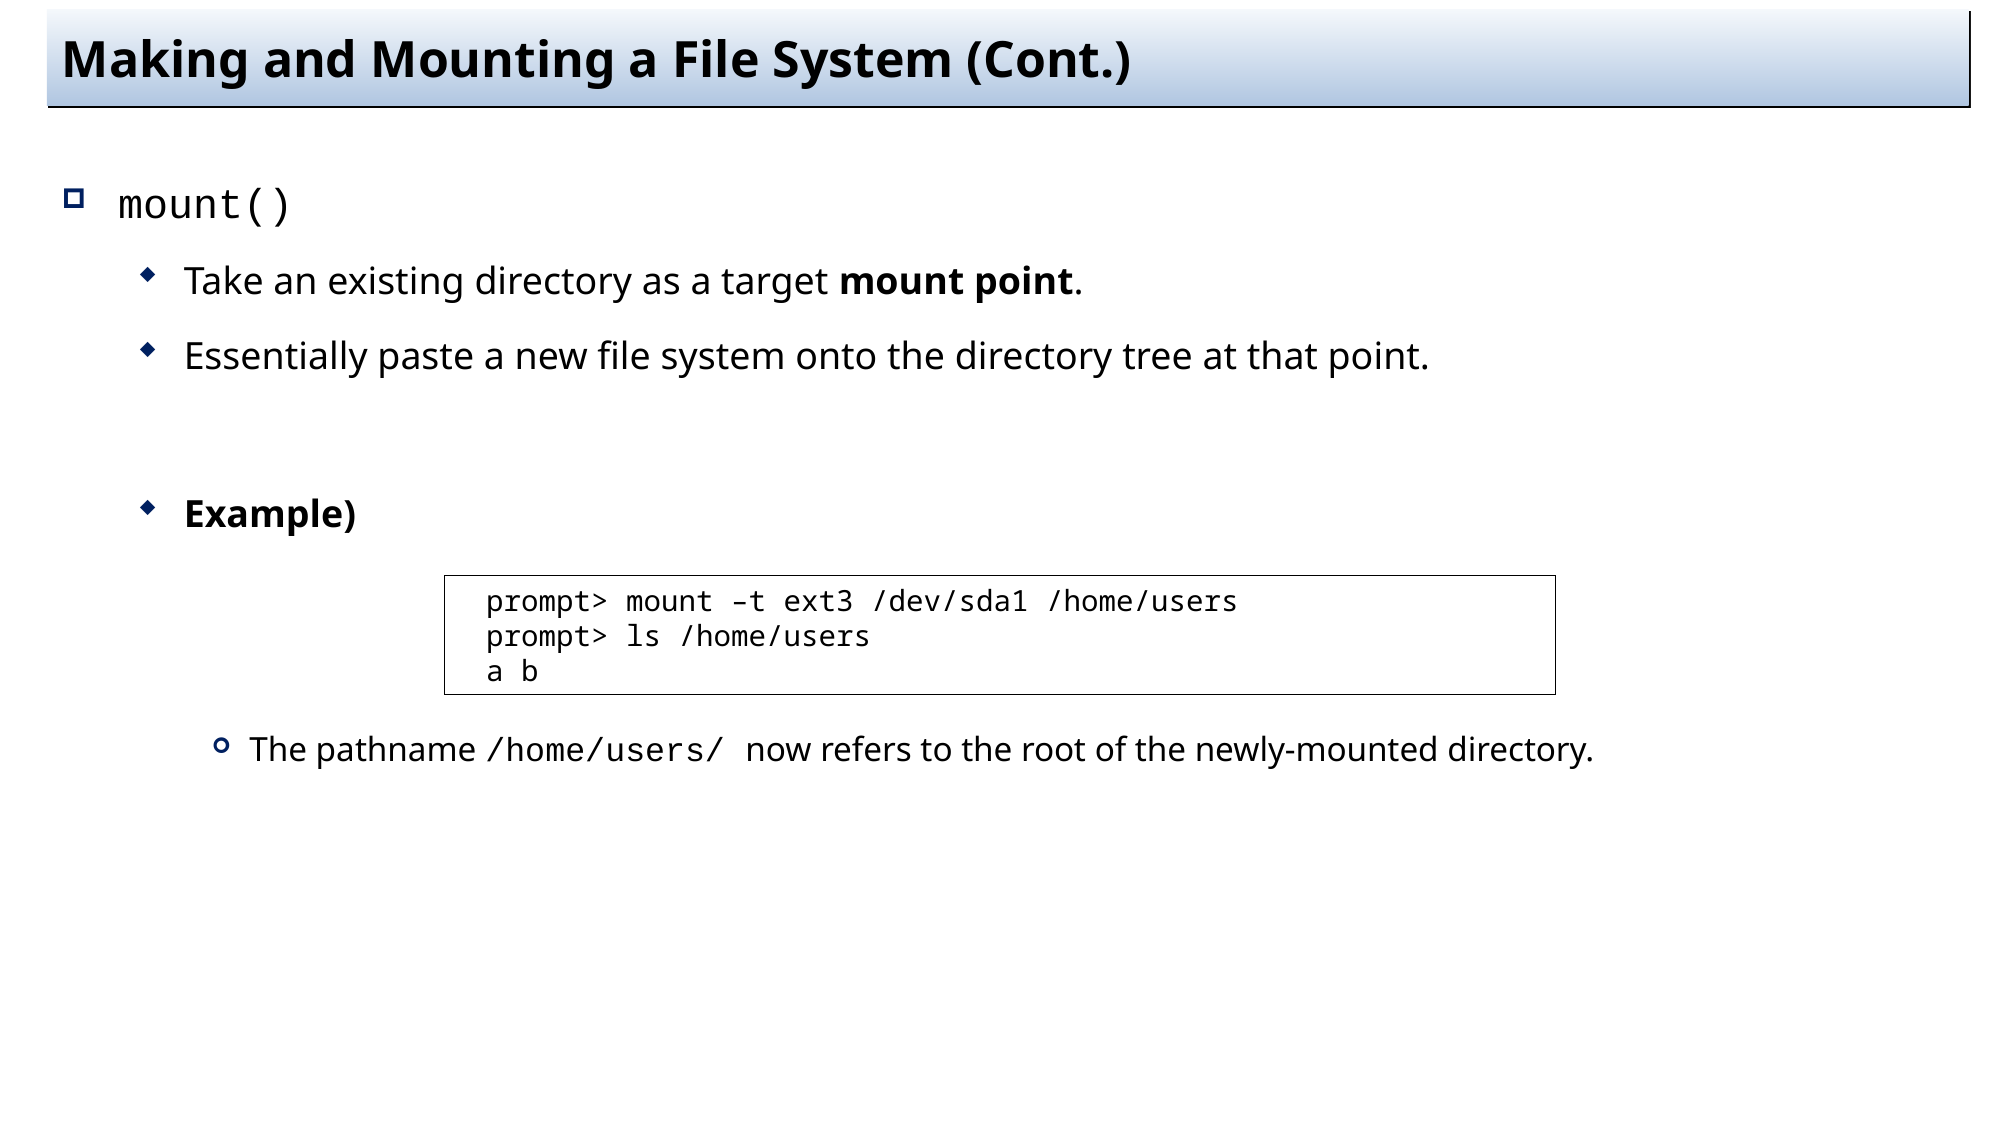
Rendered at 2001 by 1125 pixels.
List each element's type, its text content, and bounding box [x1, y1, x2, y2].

text_box prompt> mount –t ext3 /dev/sda1 /home/users prompt> ls /home/users a b [444, 575, 1556, 695]
list mount() Take an existing directory as a target mount point. Essentially paste a new file system onto the directory tree at that point. Example) The pathname /home/users/ now refers to the root of the newly-mounted directory. [46, 144, 1969, 1048]
title Making and Mounting a File System (Cont.) [46, 8, 1969, 106]
